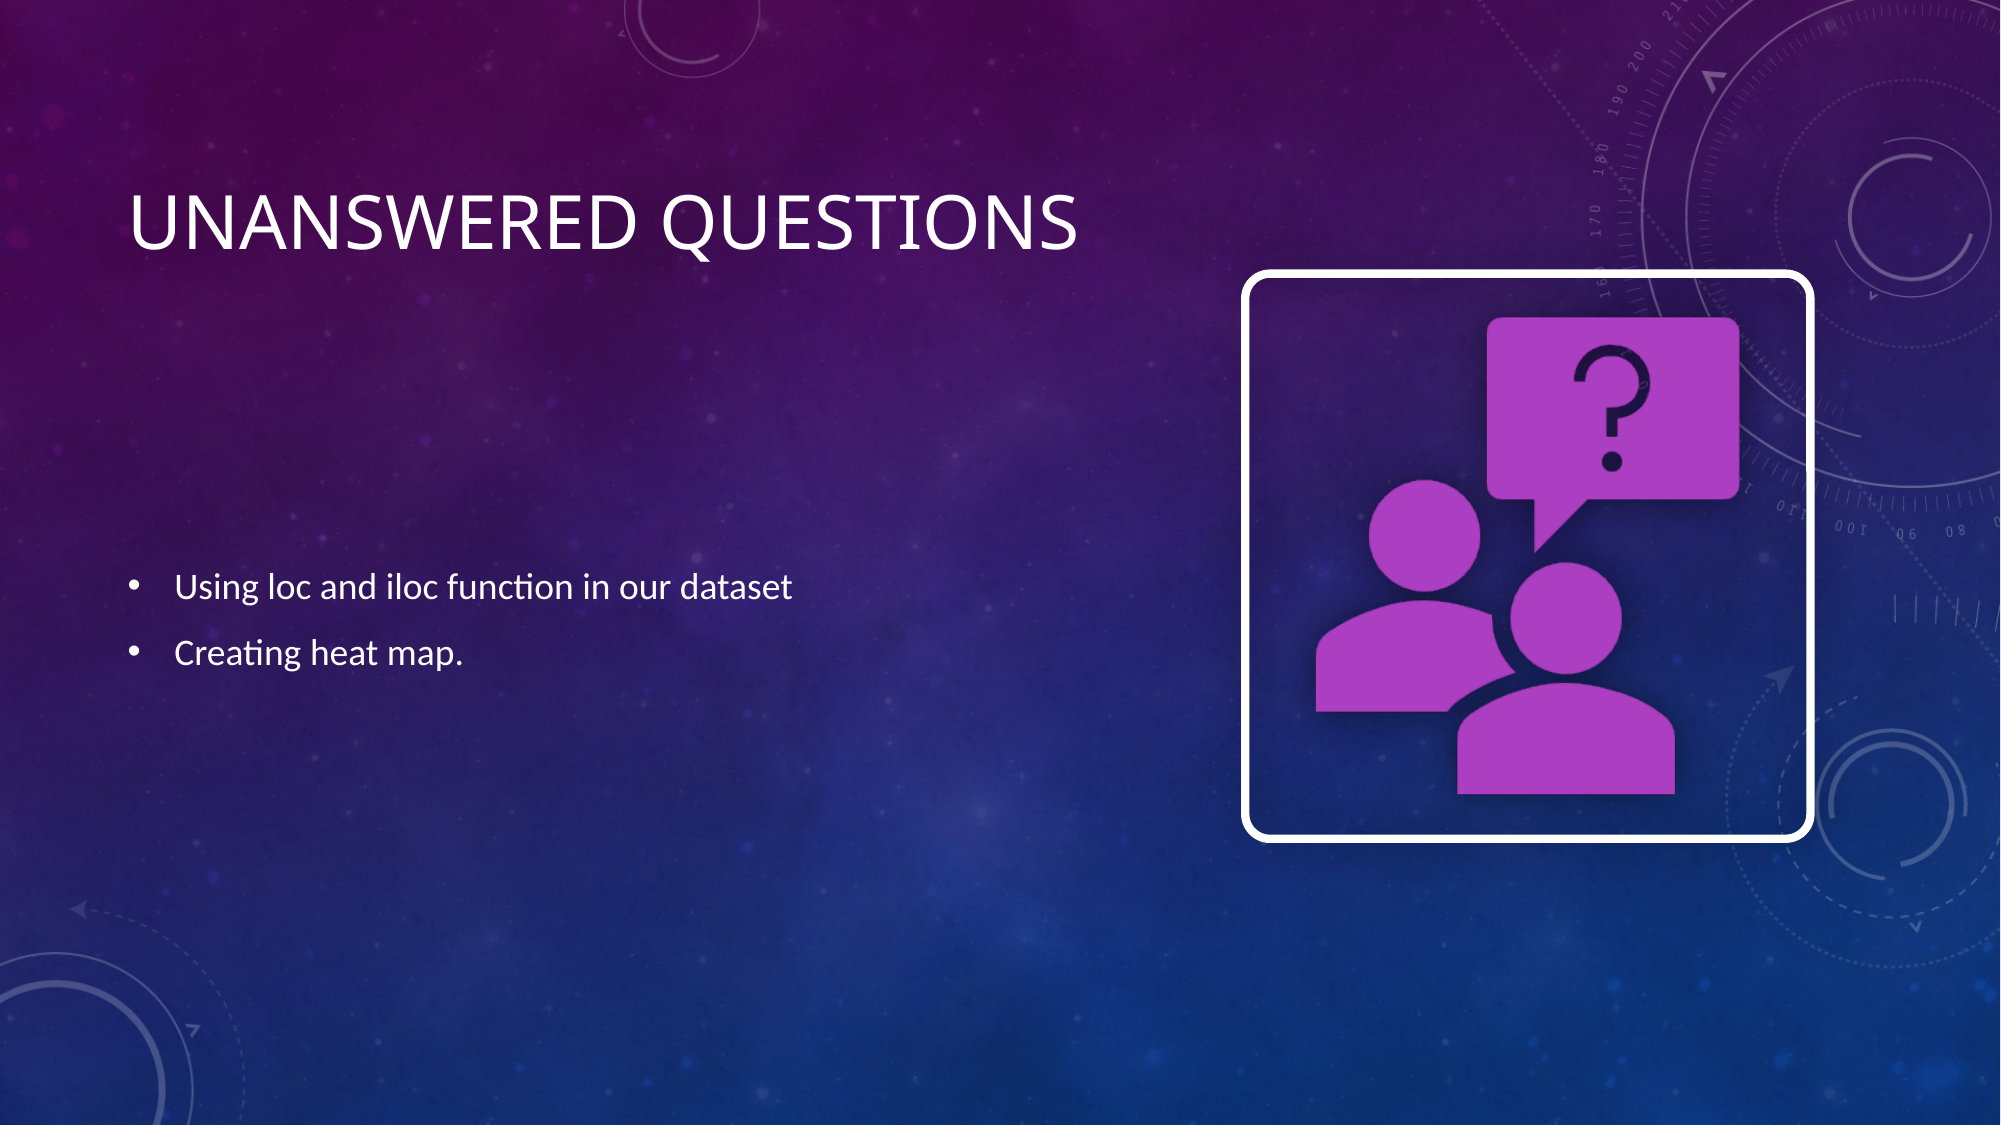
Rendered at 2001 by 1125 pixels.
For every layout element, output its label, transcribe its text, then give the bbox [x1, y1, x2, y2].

list Using loc and iloc function in our dataset Creating heat map. [112, 351, 1144, 950]
picture [0, 0, 2001, 1125]
title Unanswered questions [112, 99, 1144, 339]
